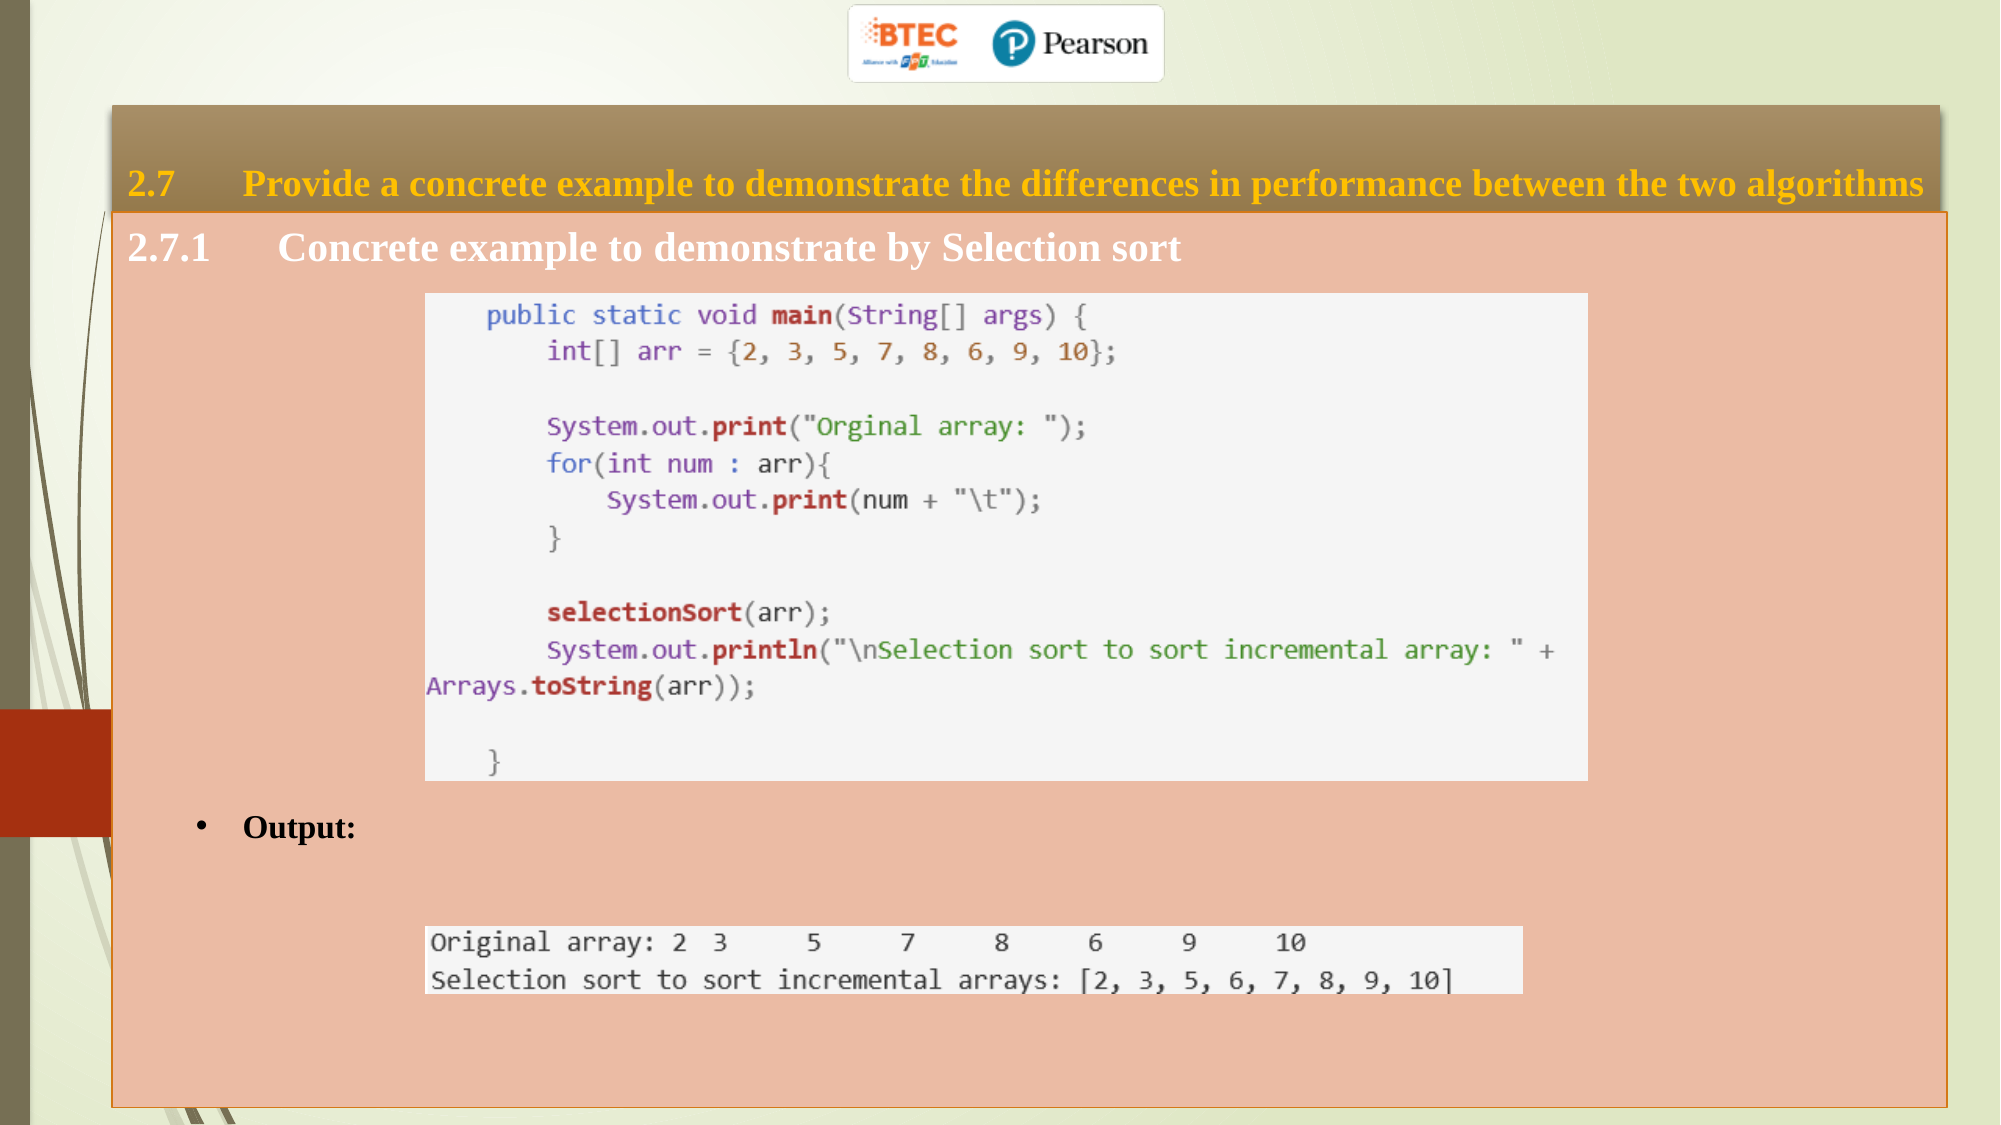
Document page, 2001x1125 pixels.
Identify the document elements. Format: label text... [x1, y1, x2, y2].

subtitle 2.7.1 Concrete example to demonstrate by Selection sort [111, 211, 1948, 1108]
title 2.7 Provide a concrete example to demonstrate the differences in performance between the two algorithms [112, 105, 1940, 211]
picture [425, 926, 1523, 995]
picture [425, 292, 1589, 781]
picture [842, 0, 1171, 90]
text_box Output: [181, 797, 506, 853]
